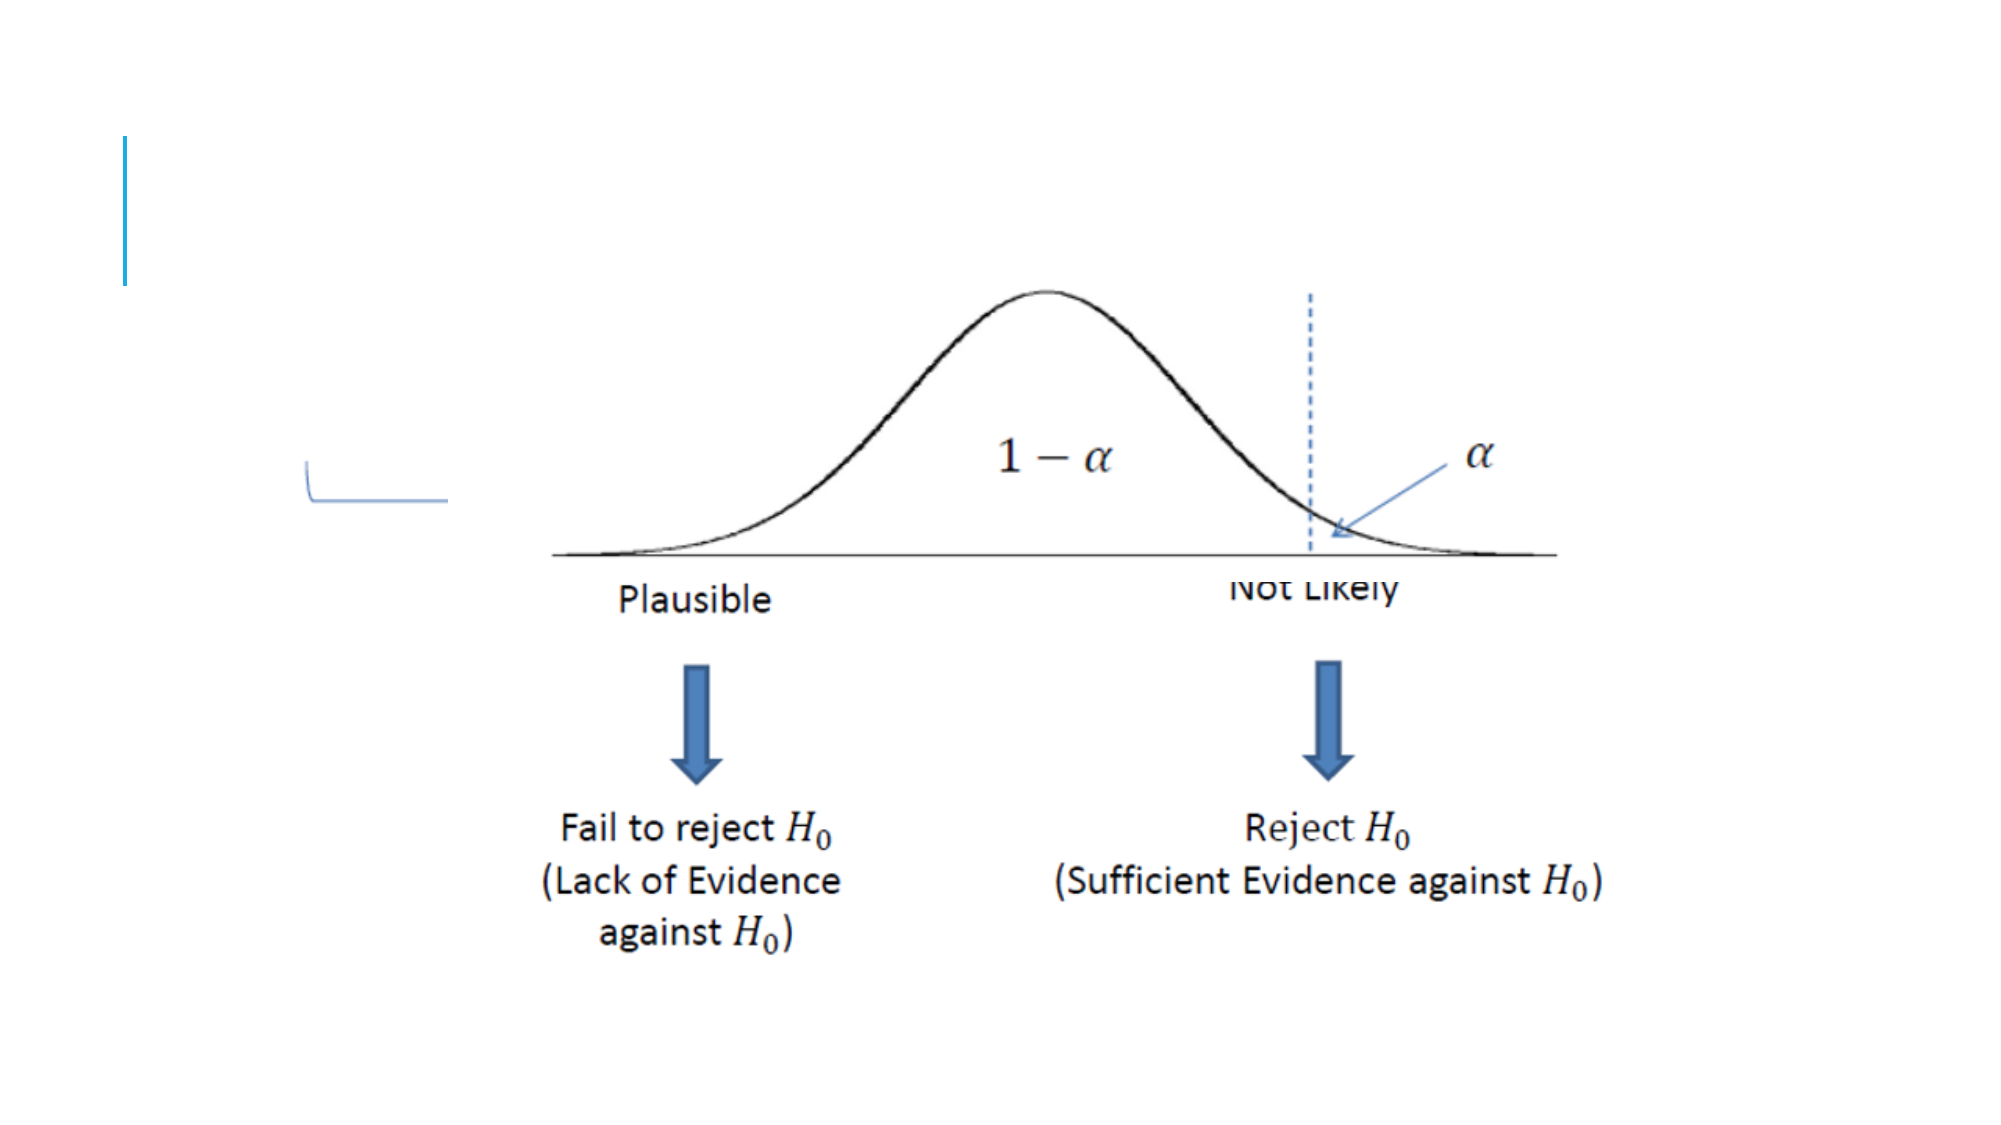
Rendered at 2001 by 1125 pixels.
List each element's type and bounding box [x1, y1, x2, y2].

picture [448, 176, 1617, 583]
list [286, 443, 1644, 967]
